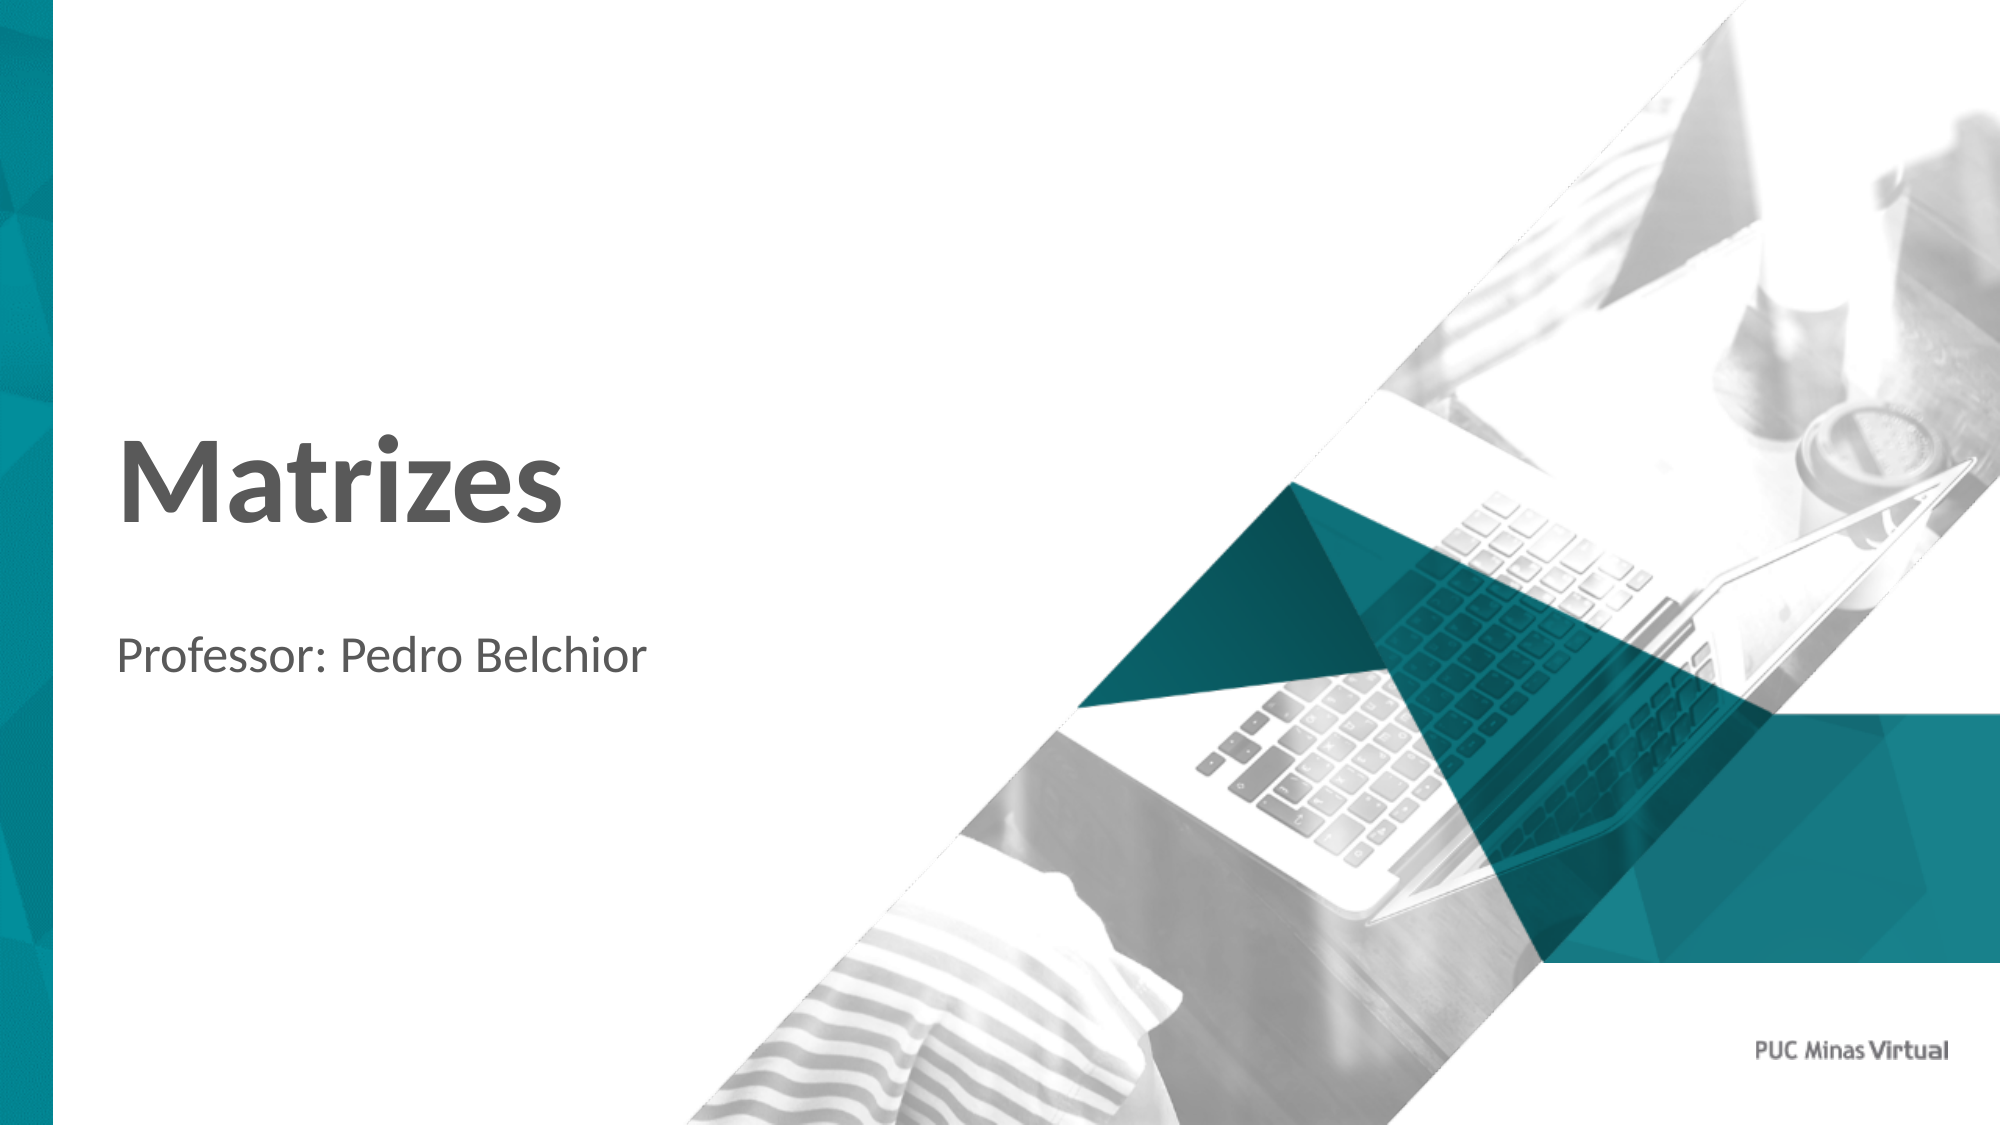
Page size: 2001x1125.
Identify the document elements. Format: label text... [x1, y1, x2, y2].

subtitle Professor: Pedro Belchior [101, 583, 1132, 719]
title Matrizes [101, 362, 1602, 584]
picture [0, 0, 2000, 1125]
